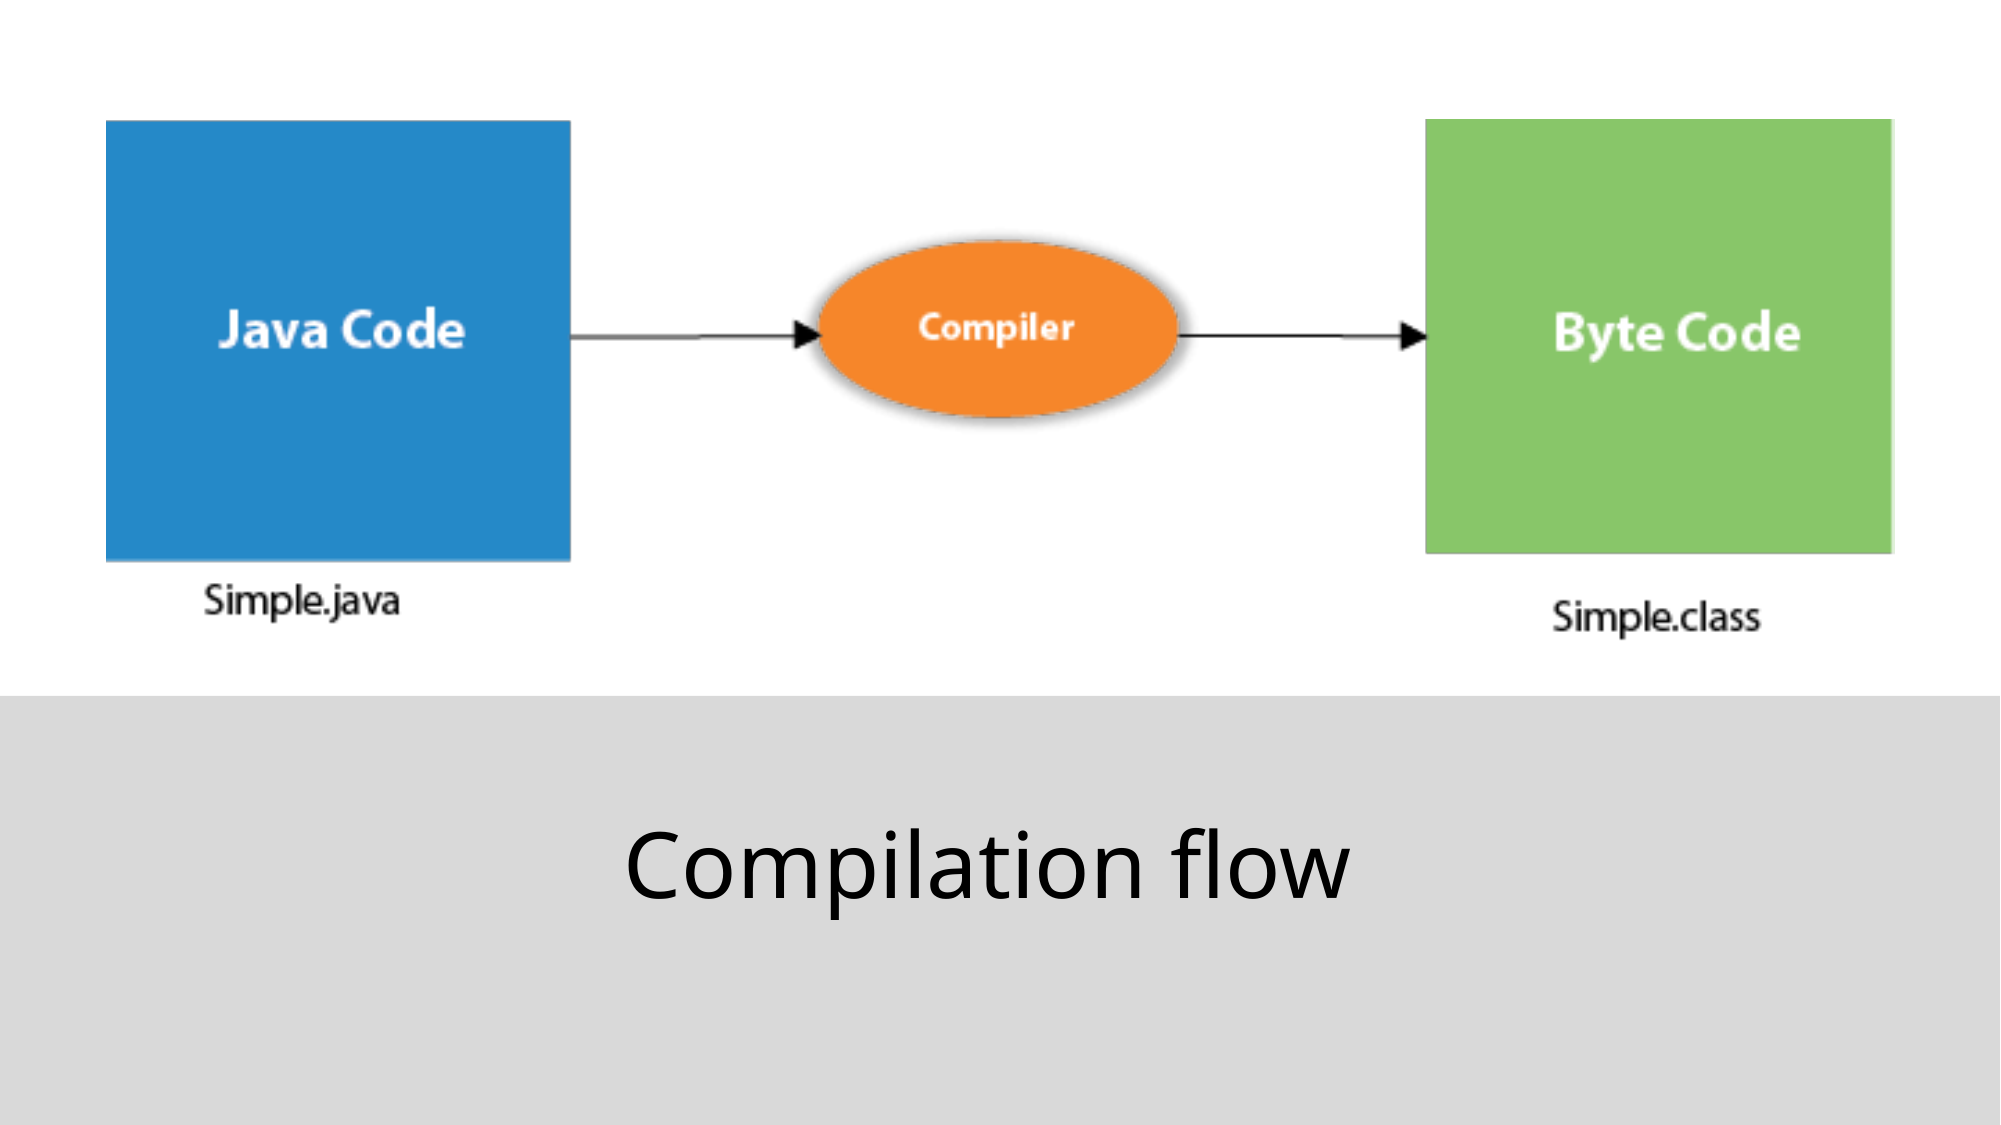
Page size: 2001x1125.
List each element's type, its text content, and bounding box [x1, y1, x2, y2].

picture [106, 119, 1895, 643]
title Compilation flow [137, 760, 1863, 979]
text_box [0, 695, 2000, 1125]
text_box [0, 0, 2000, 695]
